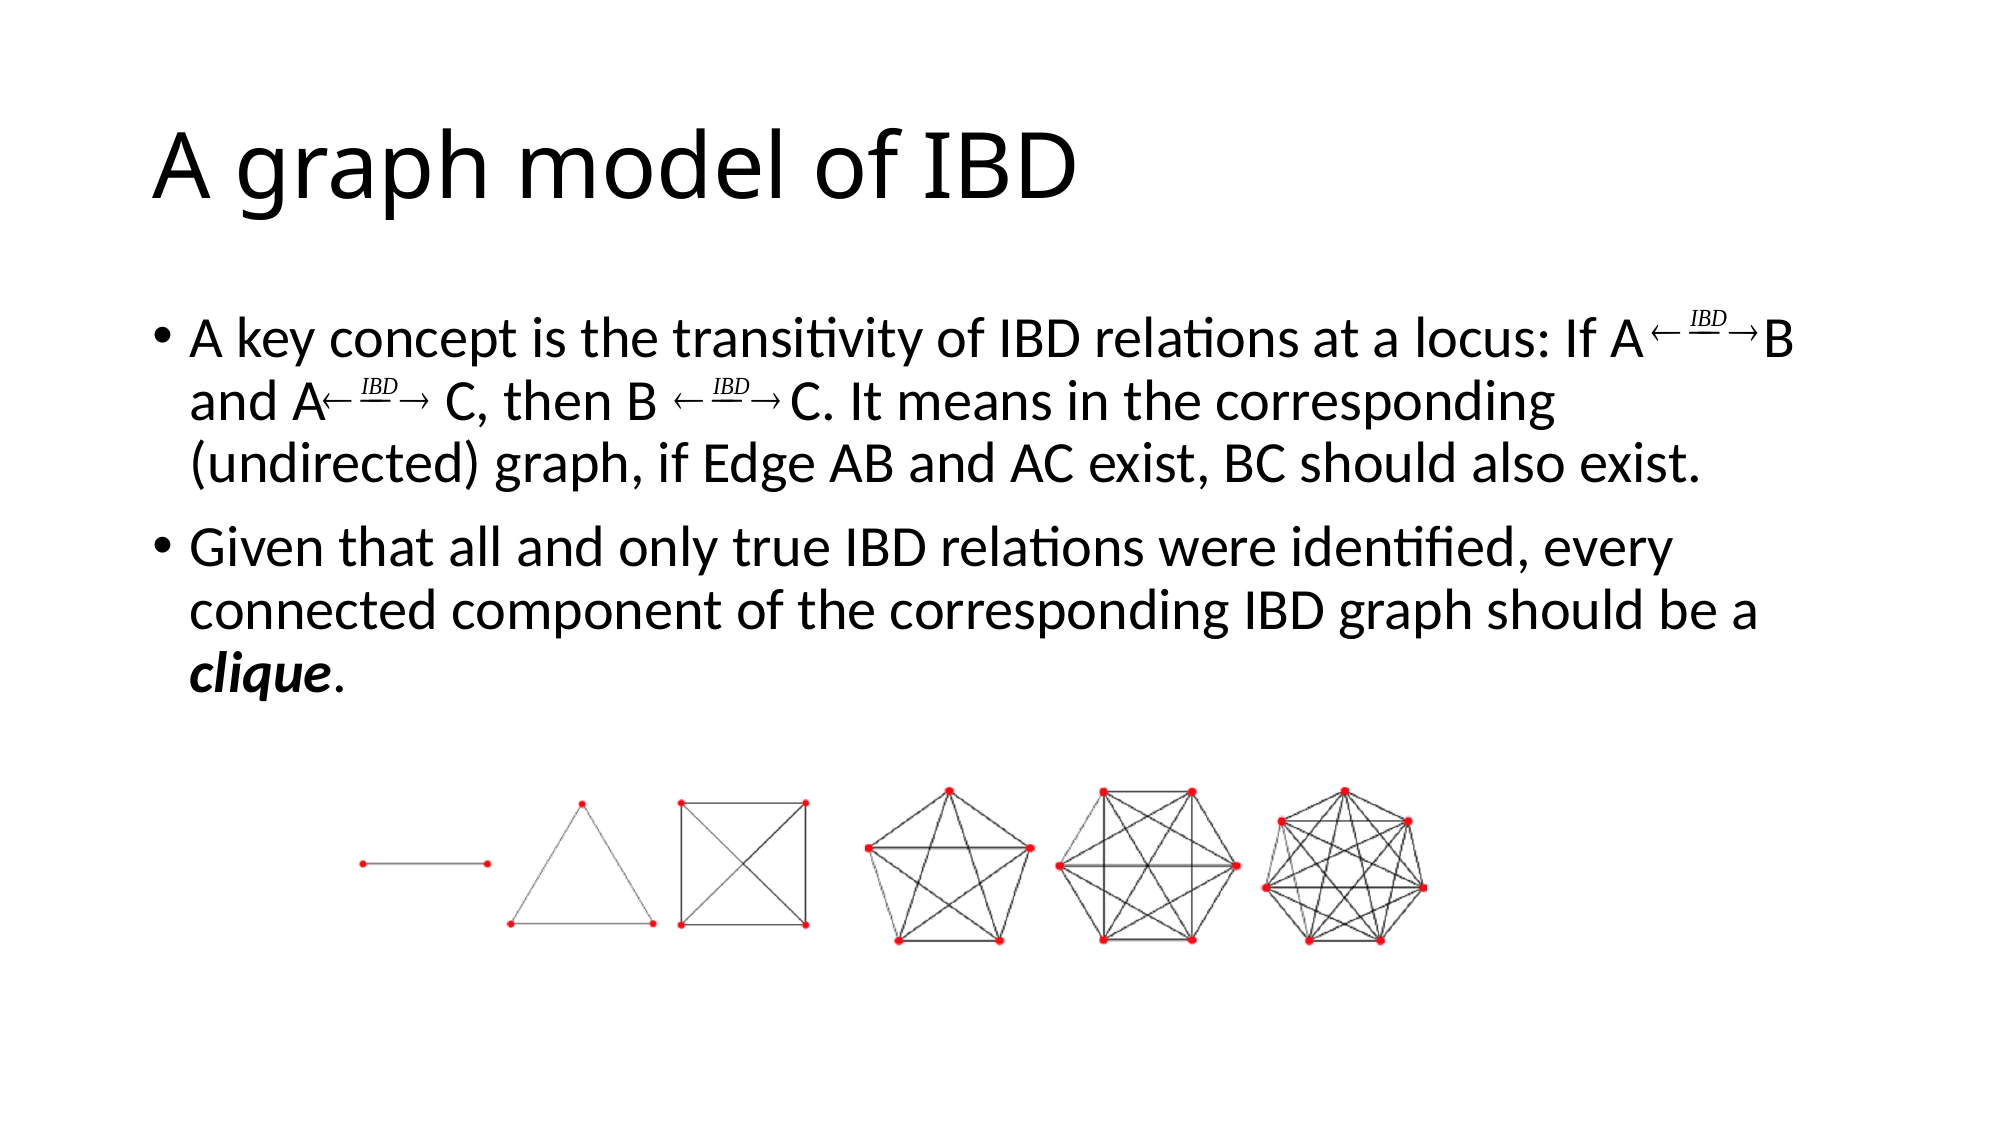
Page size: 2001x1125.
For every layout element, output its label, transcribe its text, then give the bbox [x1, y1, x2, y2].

title A graph model of IBD [137, 59, 1863, 278]
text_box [317, 367, 443, 424]
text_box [669, 367, 795, 424]
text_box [353, 778, 1428, 954]
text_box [1646, 299, 1772, 356]
list A key concept is the transitivity of IBD relations at a locus: If A B and A C, then B C. It means in the corresponding (undirected) graph, if Edge AB and AC exist, BC should also exist. Given that all and only true IBD relations were identified, every connected component of the corresponding IBD graph should be a clique. [137, 299, 1863, 1014]
